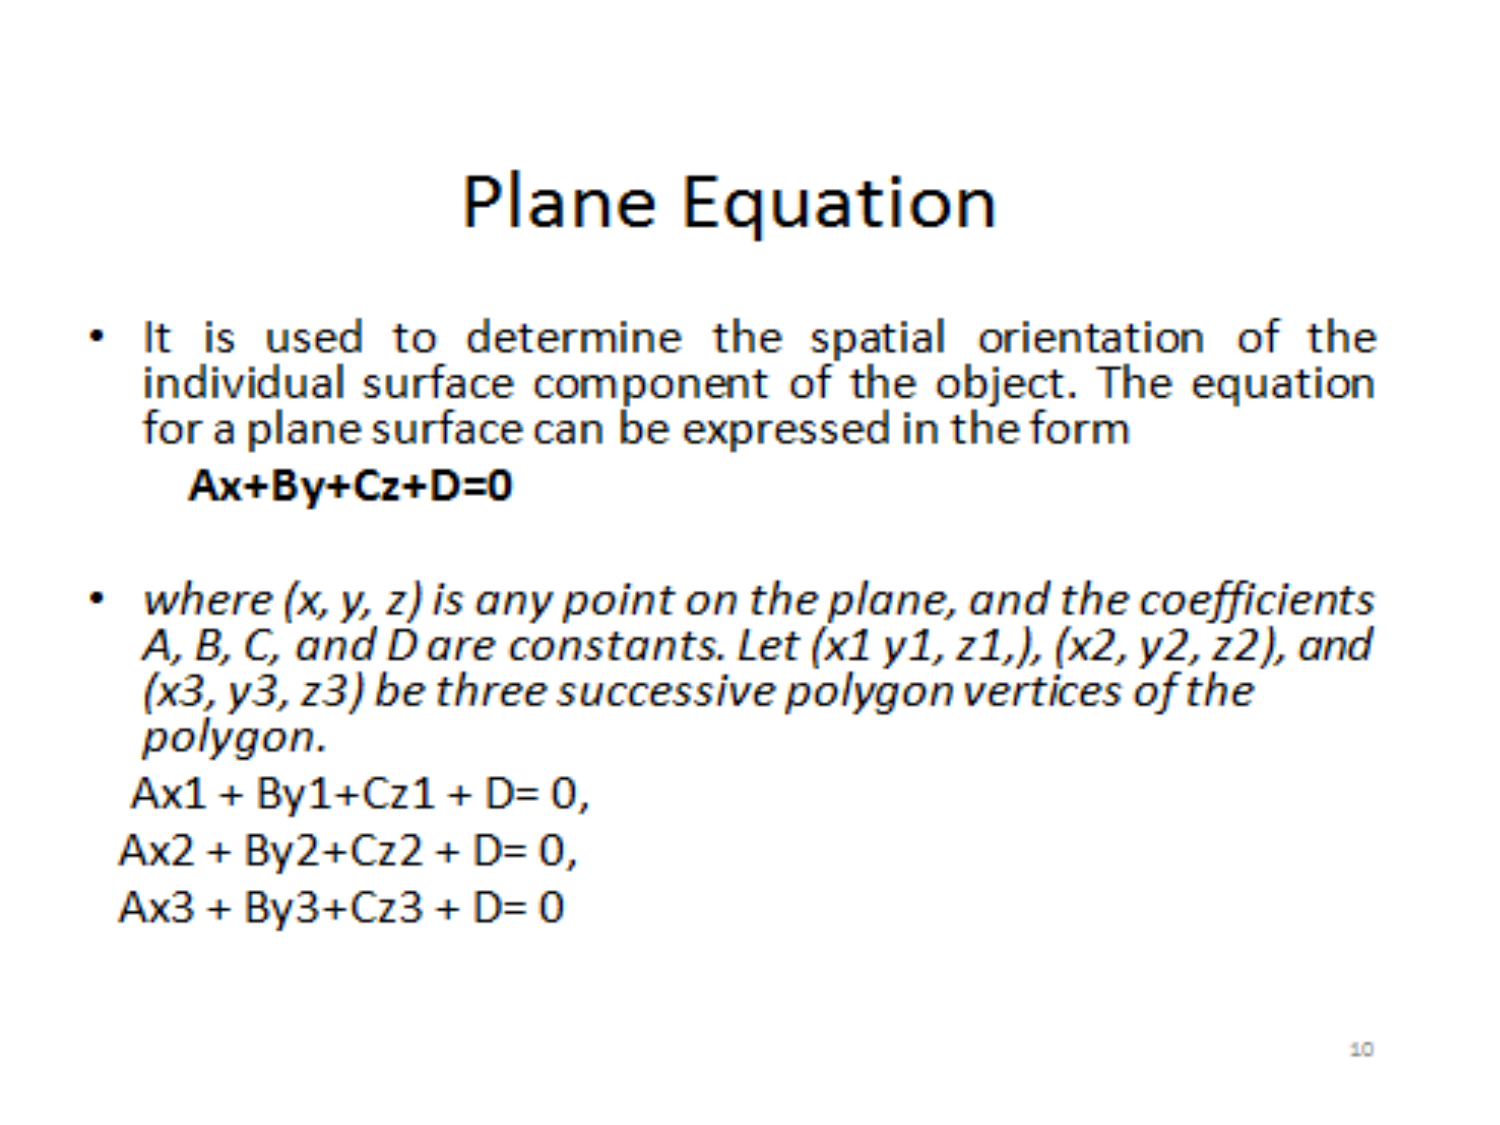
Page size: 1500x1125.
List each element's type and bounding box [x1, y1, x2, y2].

list [0, 74, 1463, 1101]
